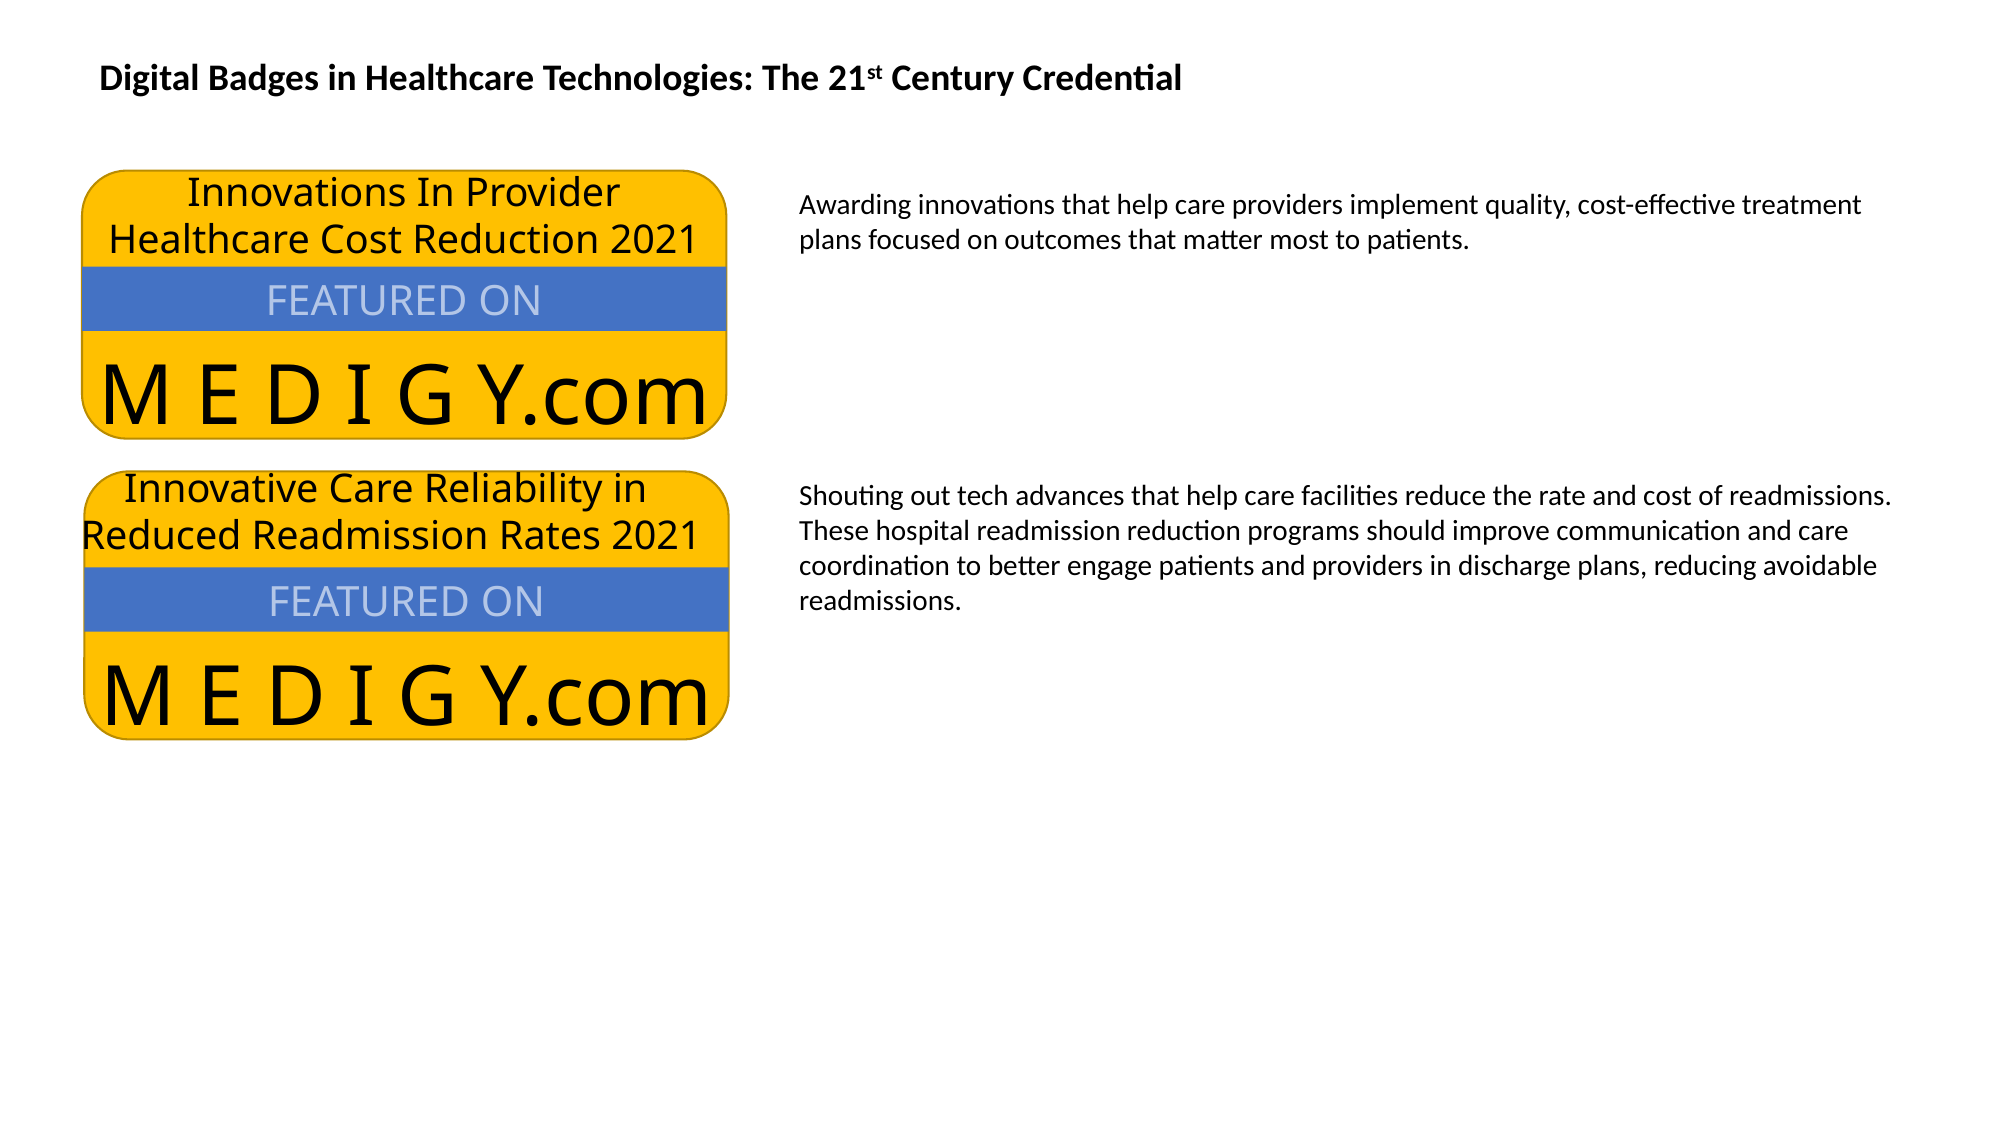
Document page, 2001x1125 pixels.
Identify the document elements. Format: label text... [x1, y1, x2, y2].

text_box M E D I G Y.com [84, 634, 729, 750]
text_box Shouting out tech advances that help care facilities reduce the rate and cost of readmissions. These hospital readmission reduction programs should improve communication and care coordination to better engage patients and providers in discharge plans, reducing avoidable readmissions. [784, 469, 1916, 624]
text_box M E D I G Y.com [82, 333, 727, 449]
text_box Digital Badges in Healthcare Technologies: The 21st Century Credential [84, 45, 1888, 151]
text_box Innovations In Provider Healthcare Cost Reduction 2021 [82, 159, 727, 270]
text_box Awarding innovations that help care providers implement quality, cost-effective treatment plans focused on outcomes that matter most to patients. [784, 178, 1916, 264]
text_box Innovative Care Reliability in Reduced Readmission Rates 2021 [53, 455, 729, 566]
text_box FEATURED ON [82, 270, 727, 331]
text_box FEATURED ON [84, 567, 729, 632]
